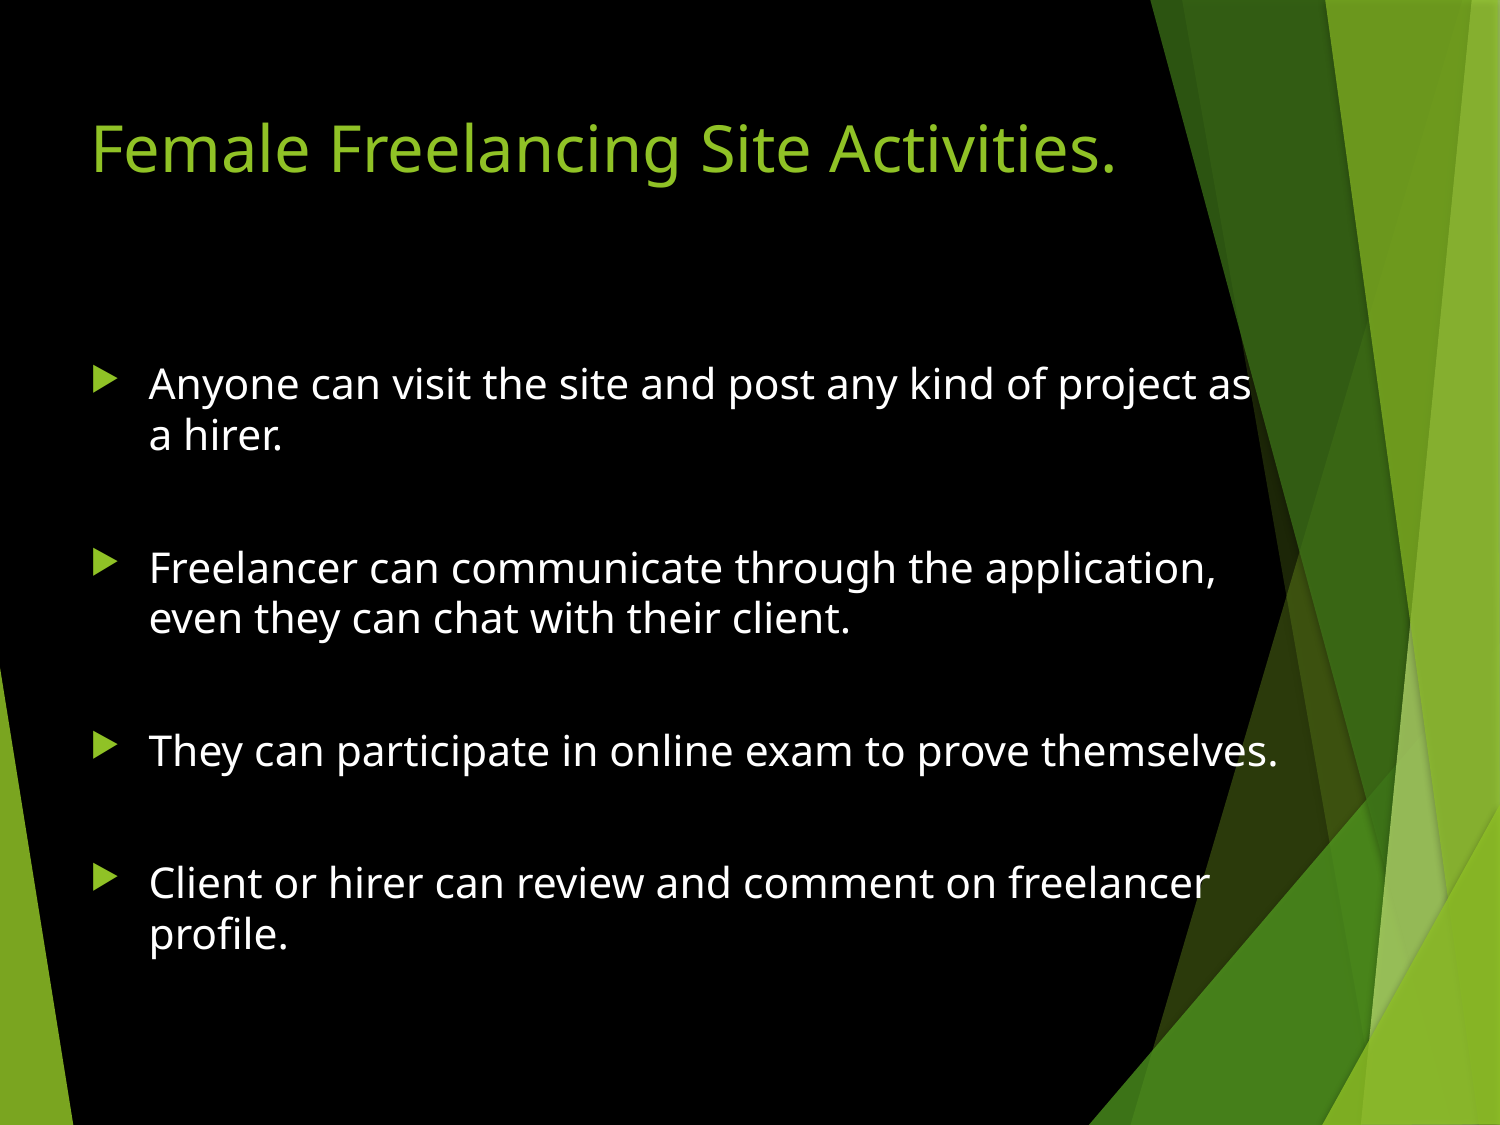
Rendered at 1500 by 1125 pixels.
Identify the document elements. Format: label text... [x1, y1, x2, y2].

list Anyone can visit the site and post any kind of project as a hirer. Freelancer can communicate through the application, even they can chat with their client. They can participate in online exam to prove themselves. Client or hirer can review and comment on freelancer profile. [75, 350, 1300, 1050]
title Female Freelancing Site Activities. [75, 99, 1250, 317]
